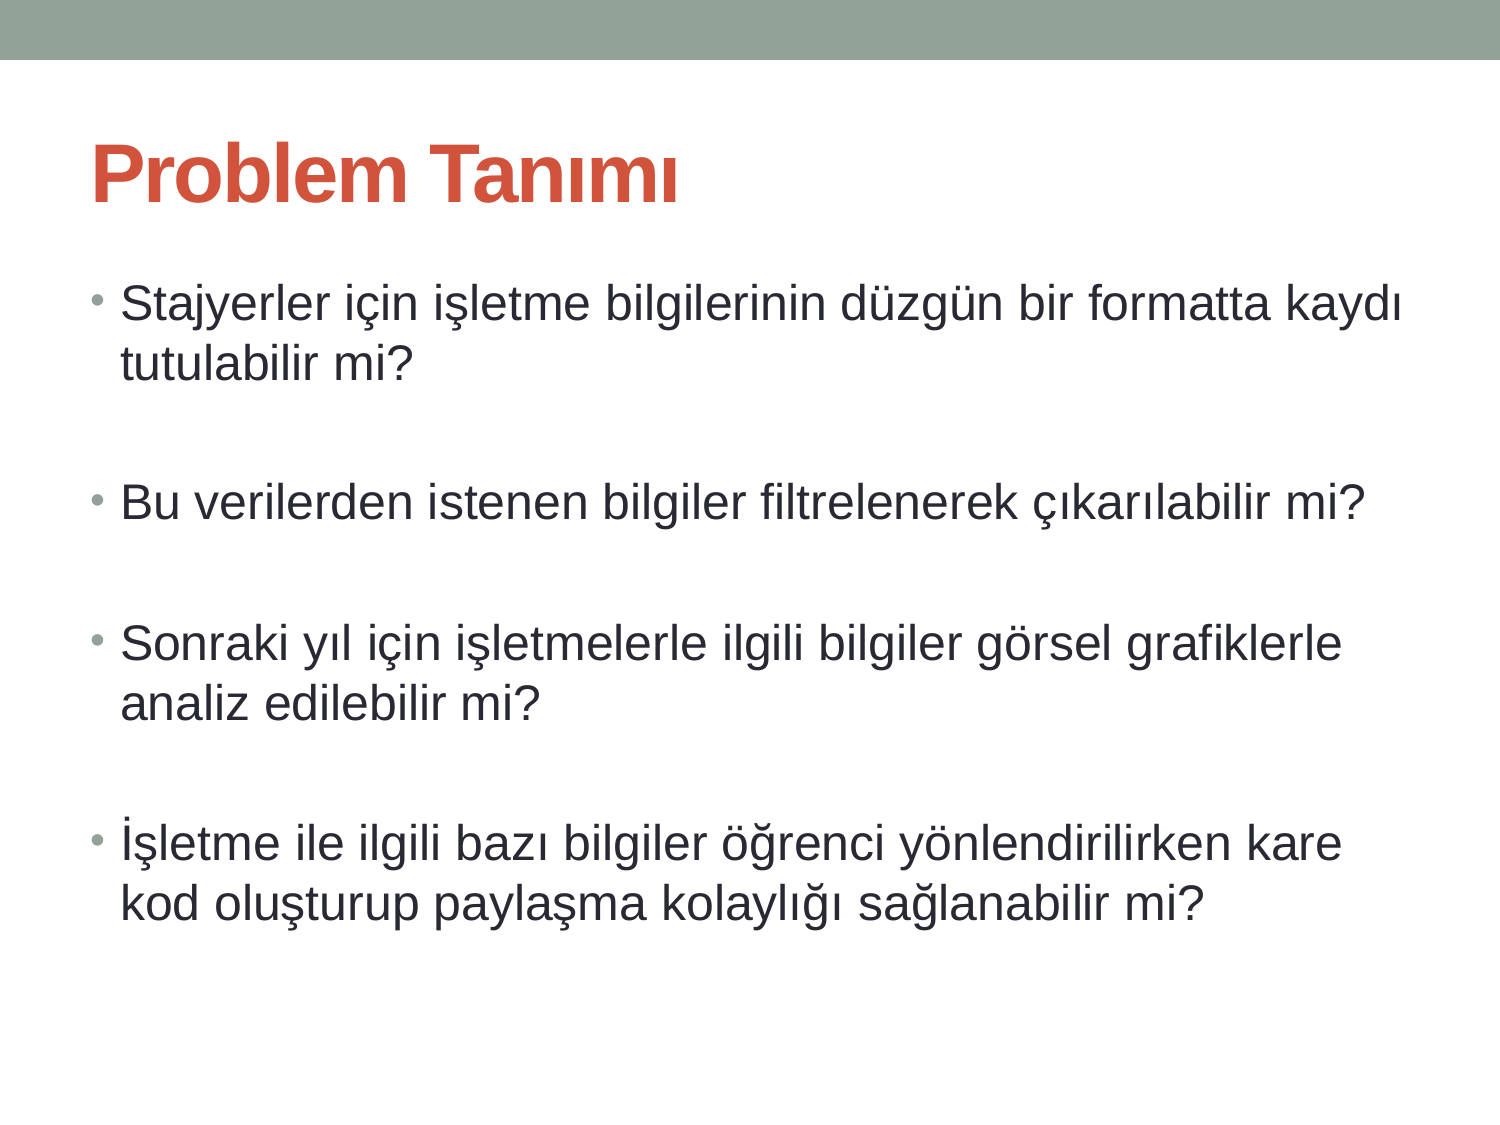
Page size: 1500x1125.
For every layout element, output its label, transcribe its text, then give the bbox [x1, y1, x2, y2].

list Stajyerler için işletme bilgilerinin düzgün bir formatta kaydı tutulabilir mi? Bu verilerden istenen bilgiler filtrelenerek çıkarılabilir mi? Sonraki yıl için işletmelerle ilgili bilgiler görsel grafiklerle analiz edilebilir mi? İşletme ile ilgili bazı bilgiler öğrenci yönlendirilirken kare kod oluşturup paylaşma kolaylığı sağlanabilir mi? [75, 262, 1425, 1063]
title Problem Tanımı [75, 87, 1425, 250]
